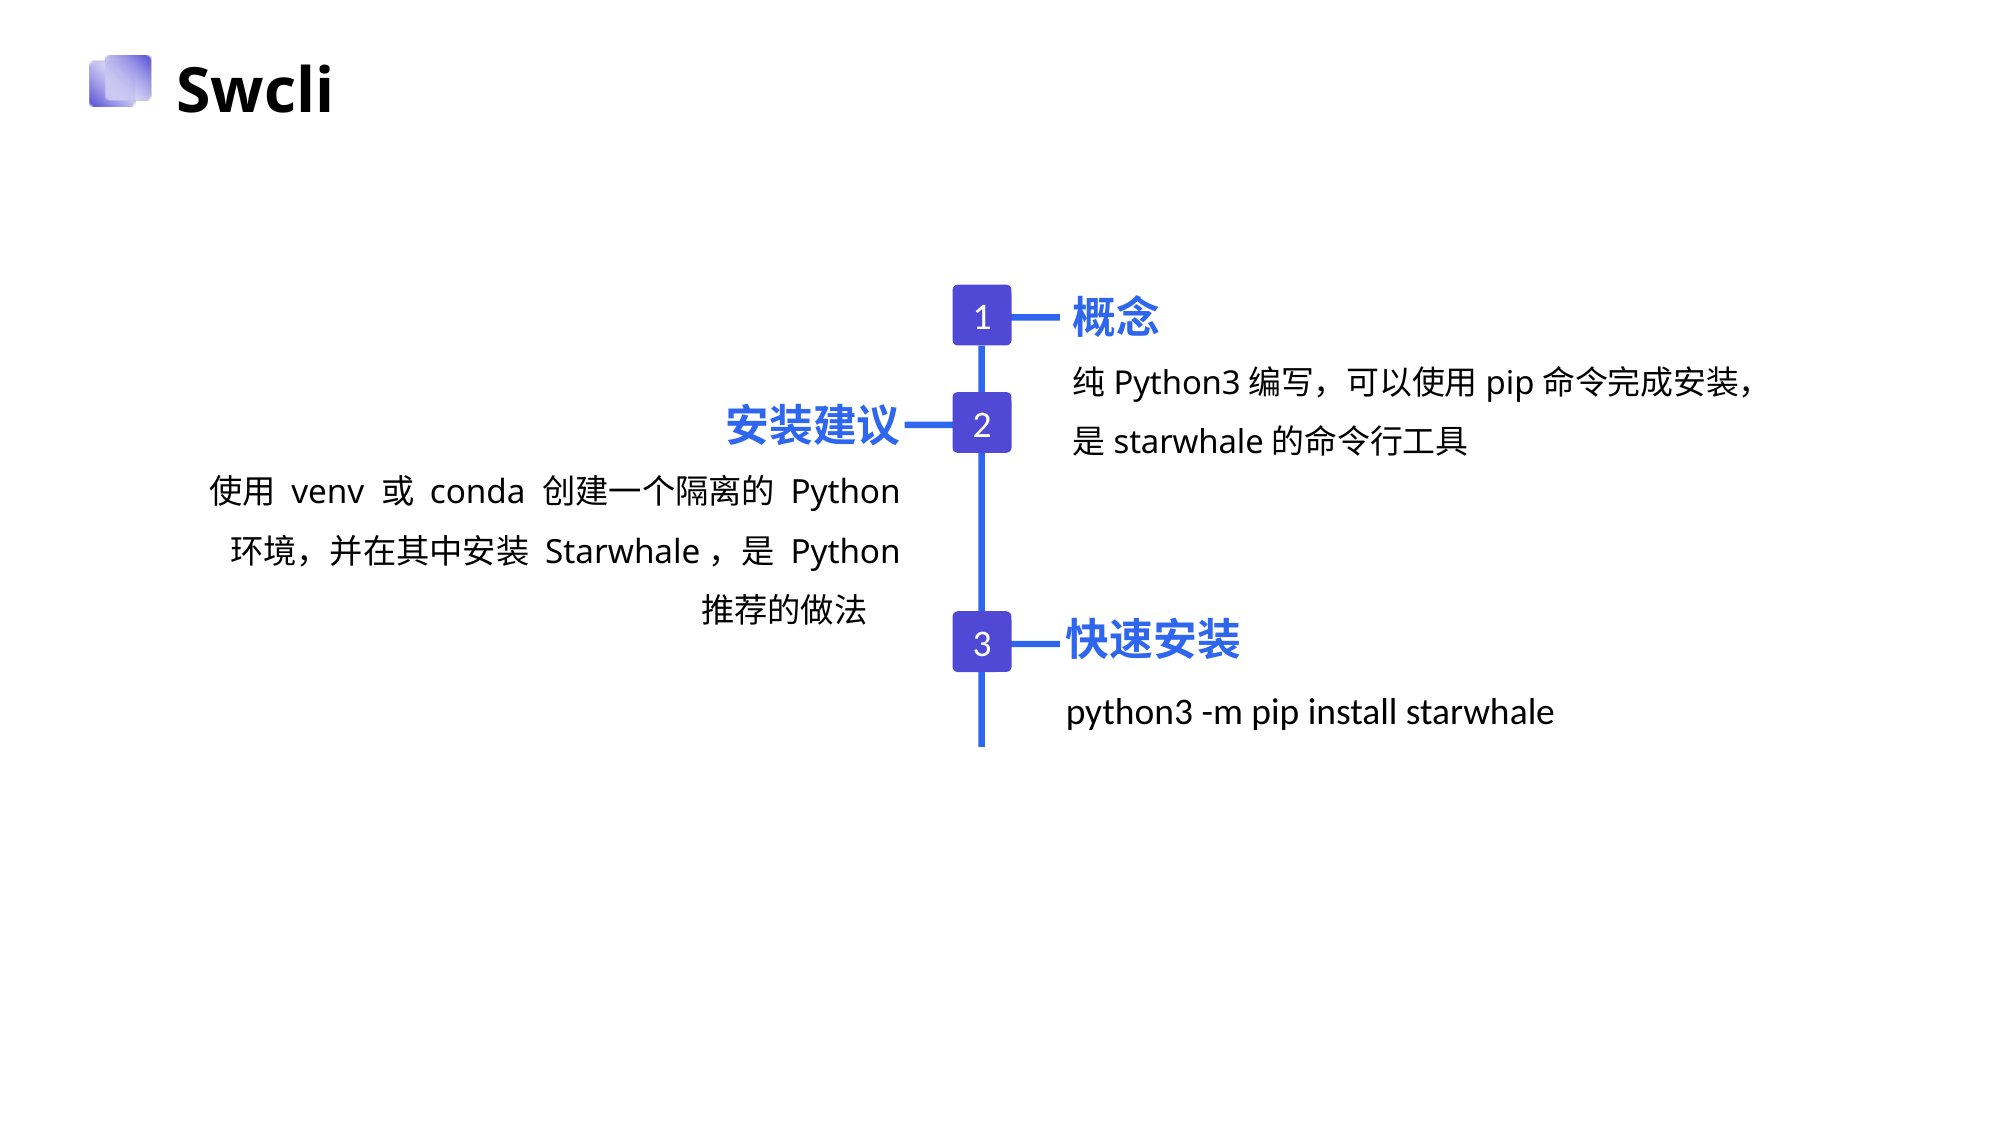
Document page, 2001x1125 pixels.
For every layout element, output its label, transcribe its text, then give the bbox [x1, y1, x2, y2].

picture [69, 55, 172, 108]
text_box [976, 455, 987, 609]
text_box 概念 纯Python3编写，可以使用pip命令完成安装，是starwhale的命令行工具 [1056, 280, 1806, 470]
text_box 1 [950, 282, 1014, 348]
text_box [976, 675, 987, 749]
text_box Swcli [159, 3, 1701, 134]
text_box 快速安装 python3 -m pip install starwhale [1049, 603, 1800, 741]
text_box [976, 348, 987, 389]
text_box [903, 420, 950, 430]
text_box [1014, 639, 1062, 649]
text_box 安装建议 使用 venv 或 conda 创建一个隔离的 Python 环境，并在其中安装 Starwhale，是 Python 推荐的做法。 [168, 388, 917, 639]
text_box [1014, 312, 1062, 323]
text_box 2 [950, 389, 1014, 455]
text_box 3 [950, 609, 1014, 675]
